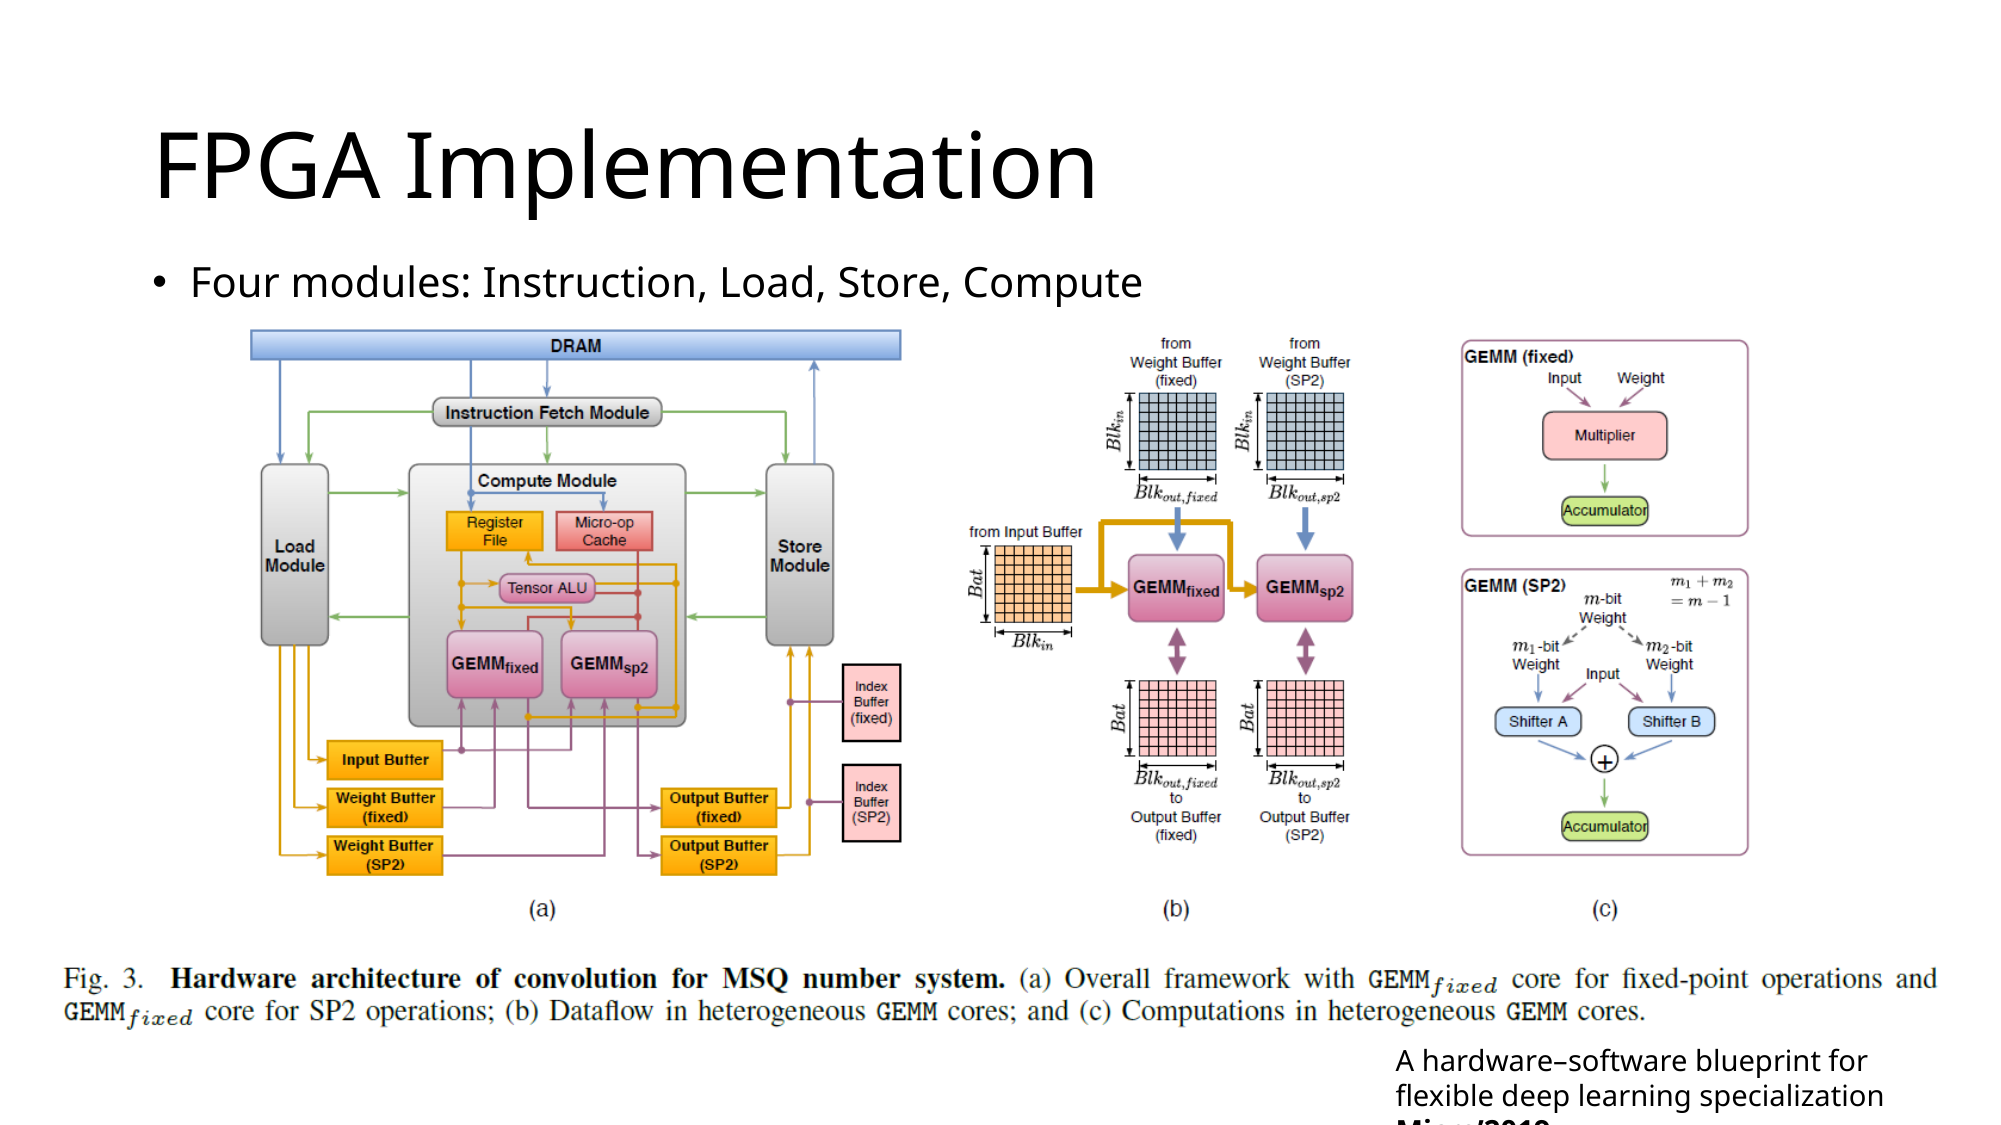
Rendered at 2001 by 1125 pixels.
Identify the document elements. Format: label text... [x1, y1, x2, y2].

picture [57, 320, 1943, 1037]
text_box A hardware–software blueprint for flexible deep learning specialization Micro’2019 [1380, 1034, 1958, 1125]
title FPGA Implementation [137, 59, 1863, 253]
list Four modules: Instruction, Load, Store, Compute [137, 253, 1863, 320]
